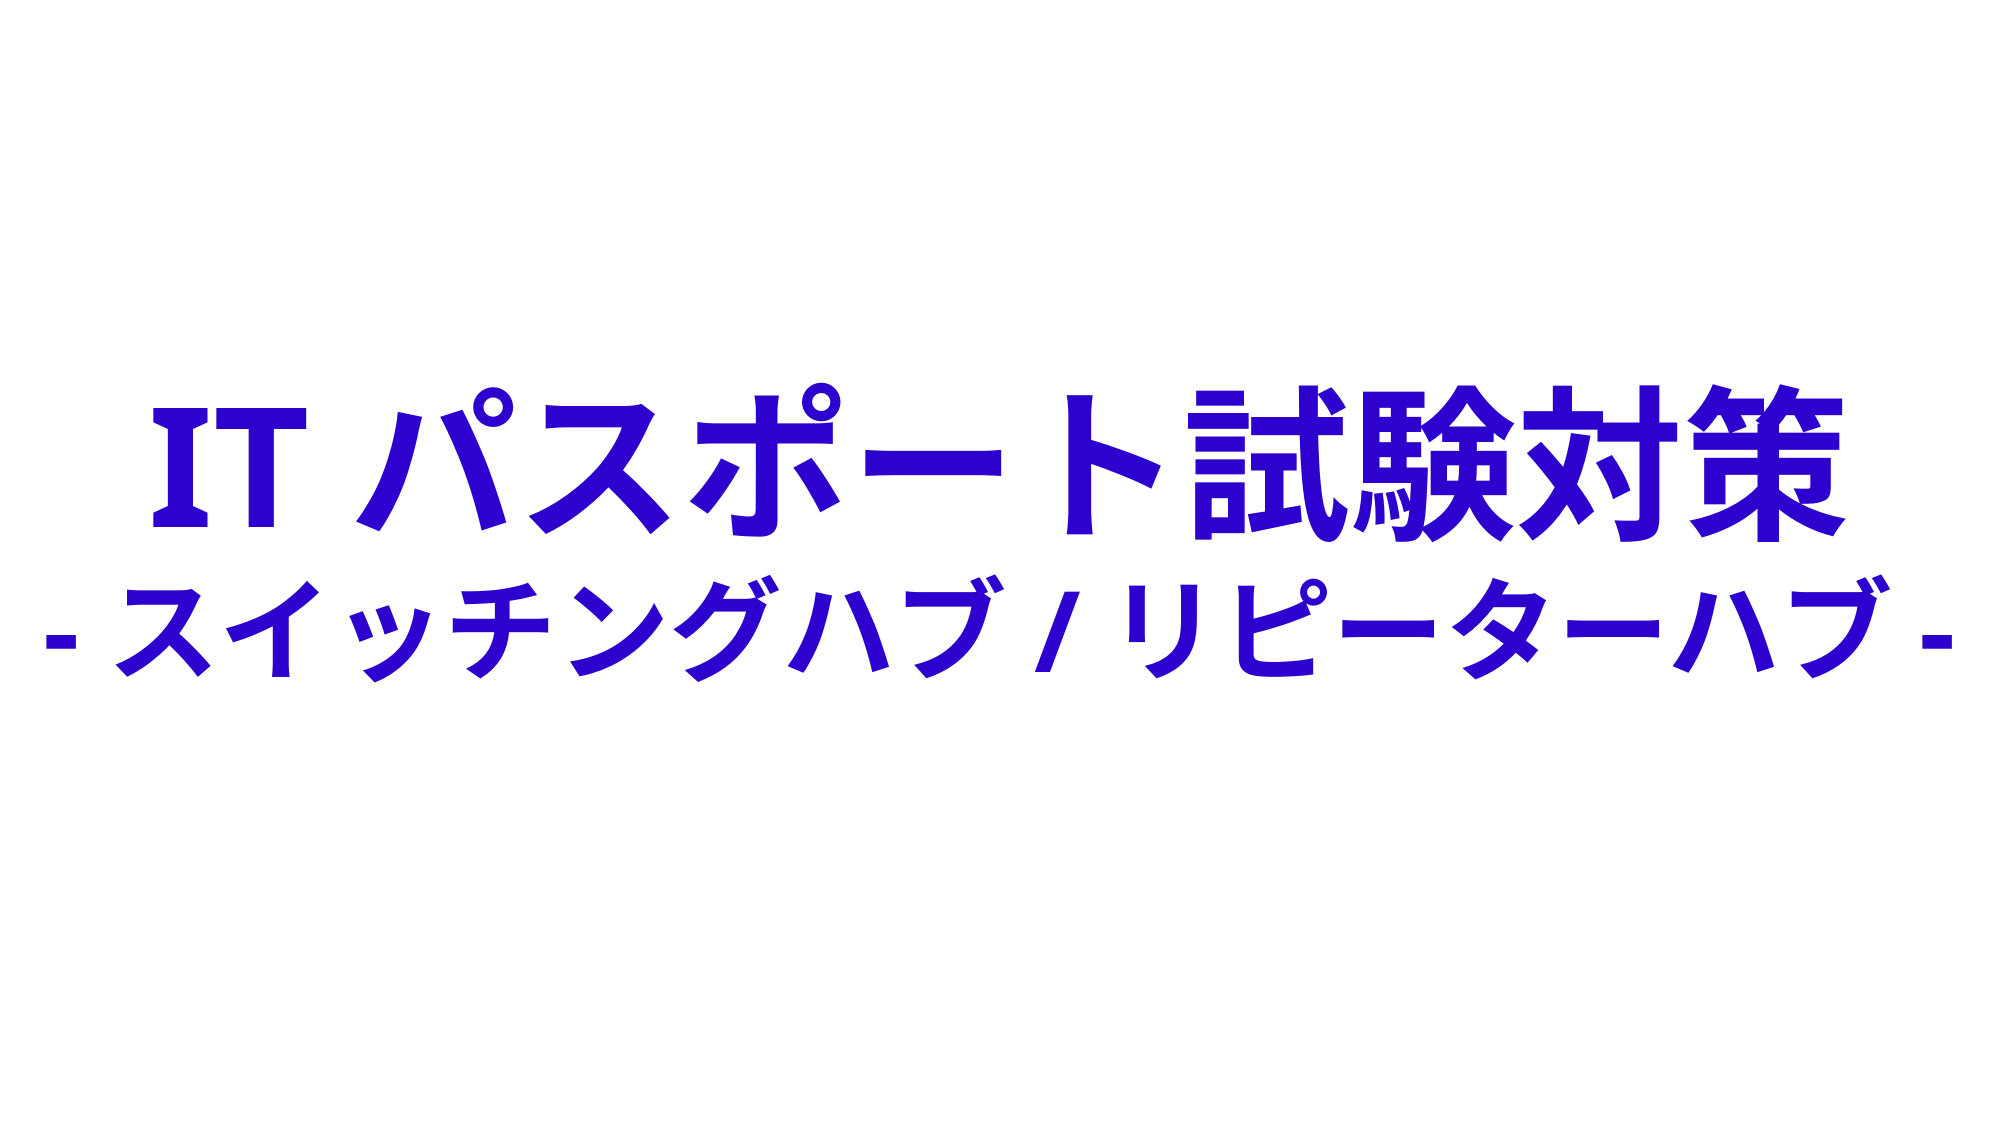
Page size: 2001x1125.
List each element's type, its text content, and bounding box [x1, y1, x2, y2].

text_box ITパスポート試験対策 -スイッチングハブ/リピーターハブ- [0, 352, 2000, 703]
